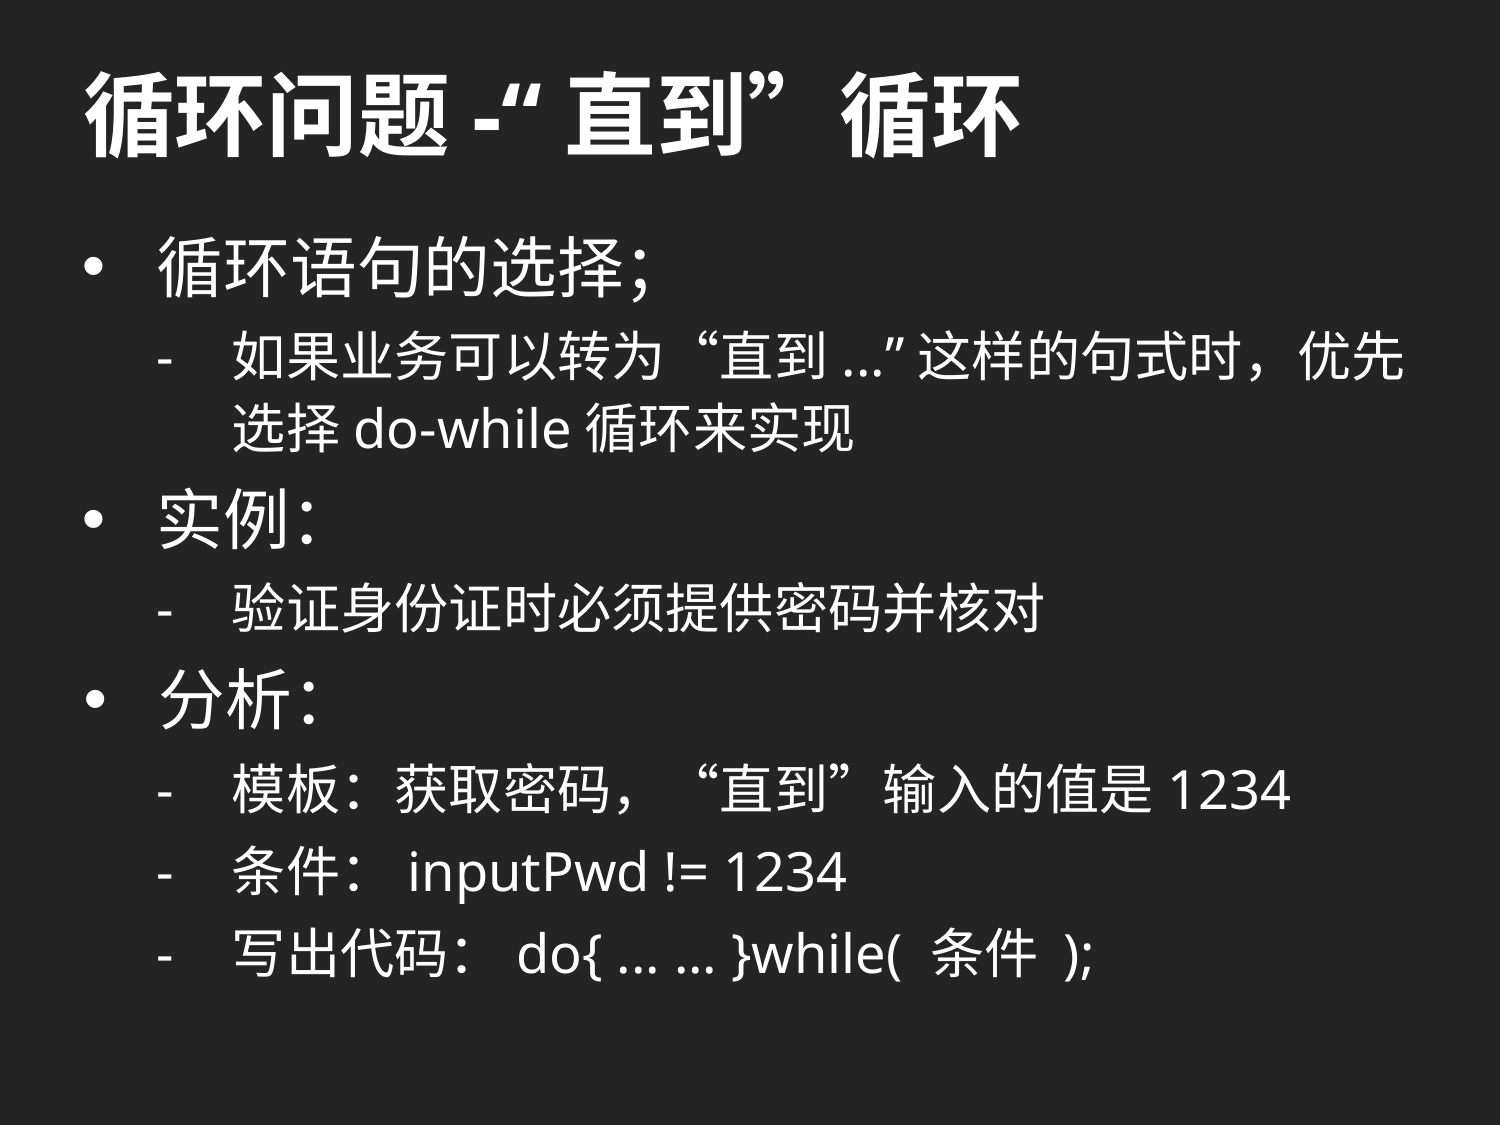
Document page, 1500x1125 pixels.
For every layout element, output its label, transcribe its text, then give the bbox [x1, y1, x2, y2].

title 循环问题-“直到”循环 [68, 35, 1432, 192]
list 循环语句的选择； - 如果业务可以转为“直到...”这样的句式时，优先选择do-while循环来实现 实例： - 验证身份证时必须提供密码并核对 分析： - 模板：获取密码，“直到”输入的值是1234 - 条件：inputPwd != 1234 - 写出代码：do{ ... ... }while( 条件 ); [66, 210, 1433, 1044]
